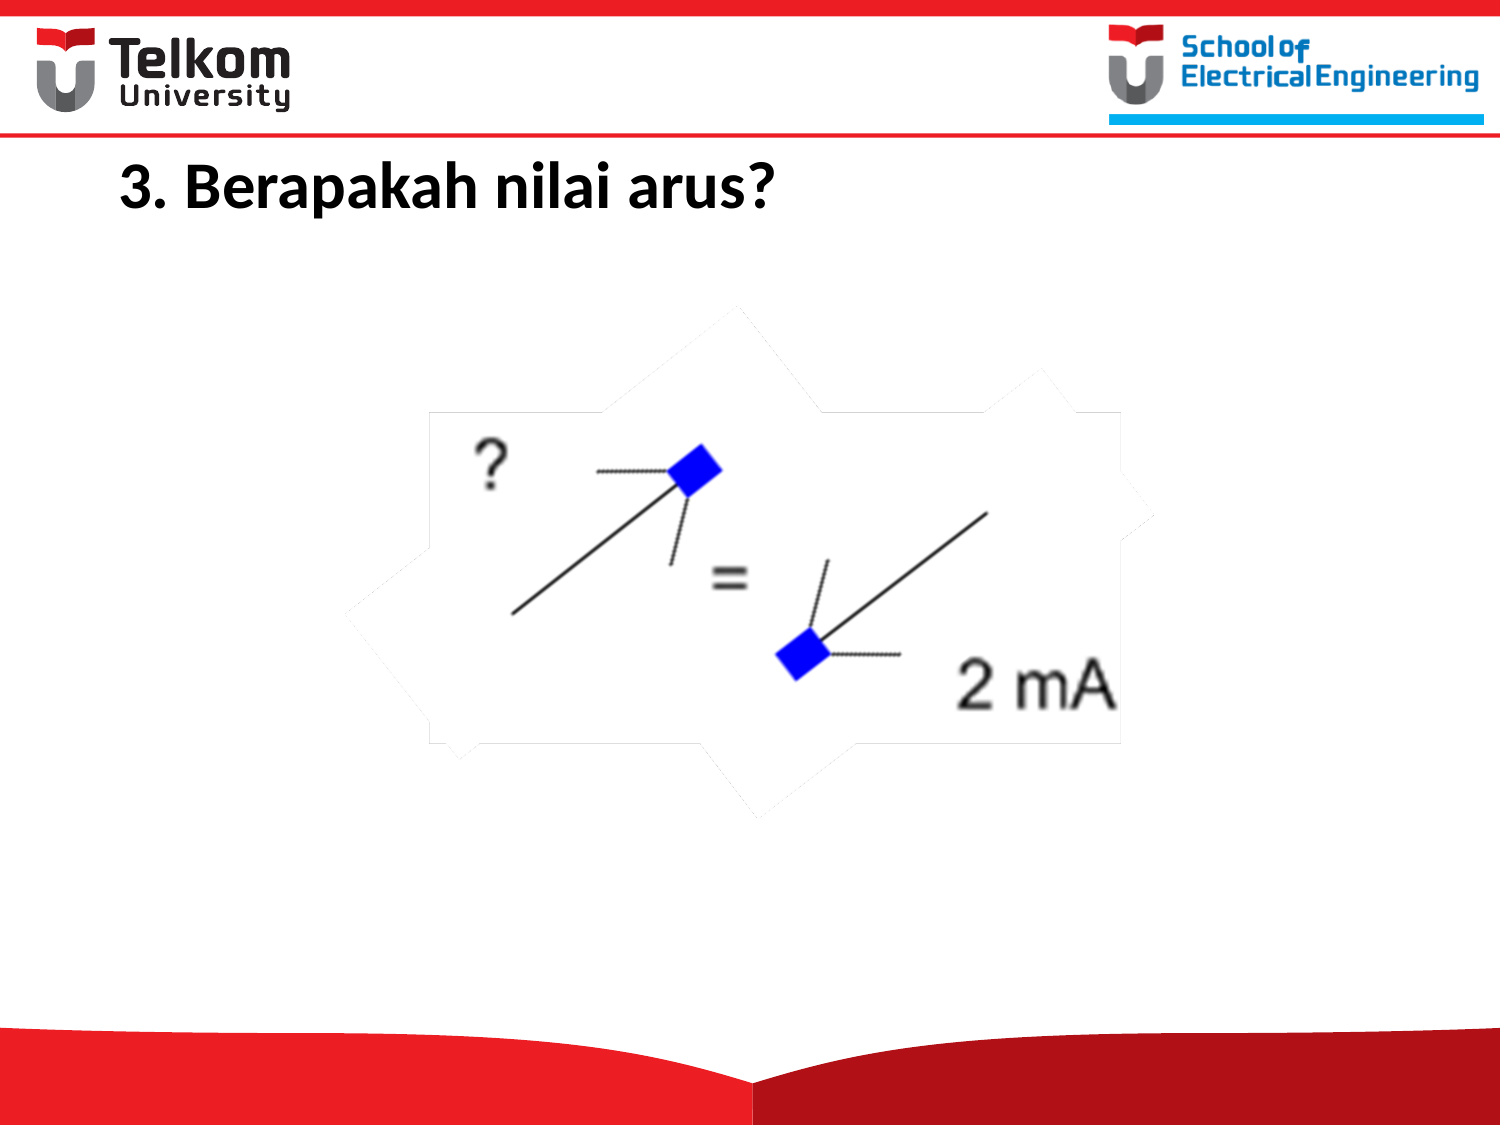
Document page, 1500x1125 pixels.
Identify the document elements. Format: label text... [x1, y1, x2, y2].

title 3. Berapakah nilai arus? [102, 148, 1398, 225]
picture [1100, 24, 1484, 125]
picture [345, 305, 1155, 819]
